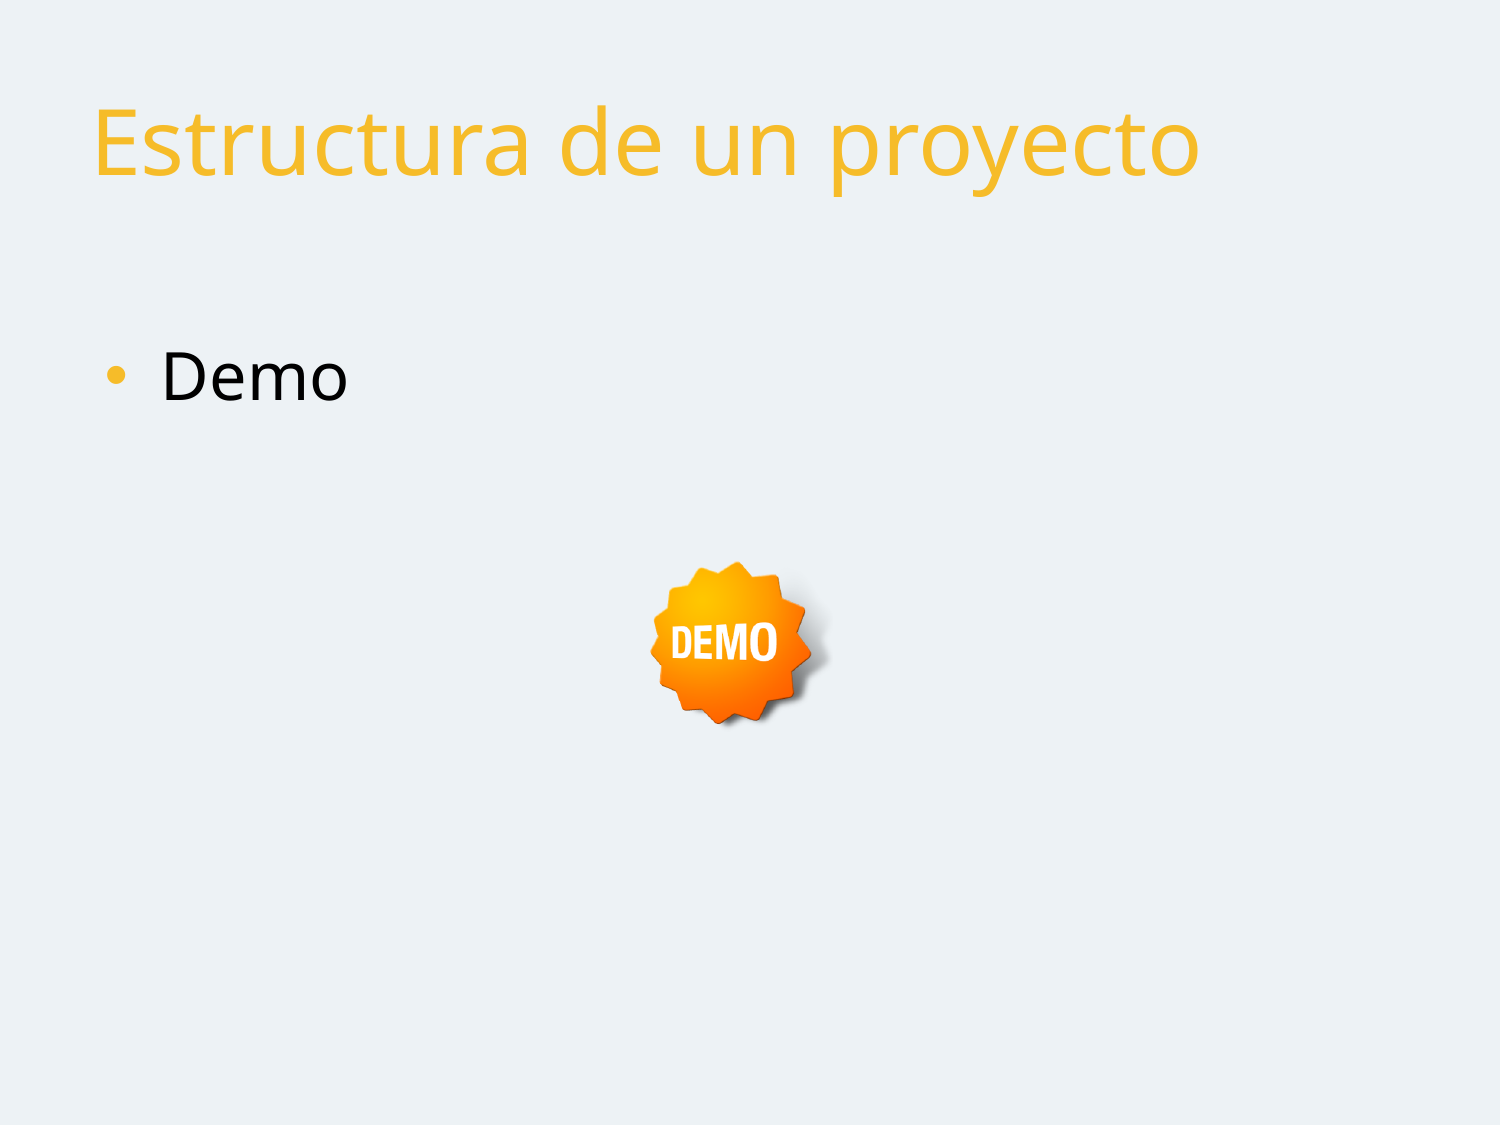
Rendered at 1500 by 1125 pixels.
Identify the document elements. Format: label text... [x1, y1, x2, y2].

list Demo [89, 326, 1424, 957]
title Estructura de un proyecto [75, 45, 1425, 233]
picture [631, 550, 833, 741]
